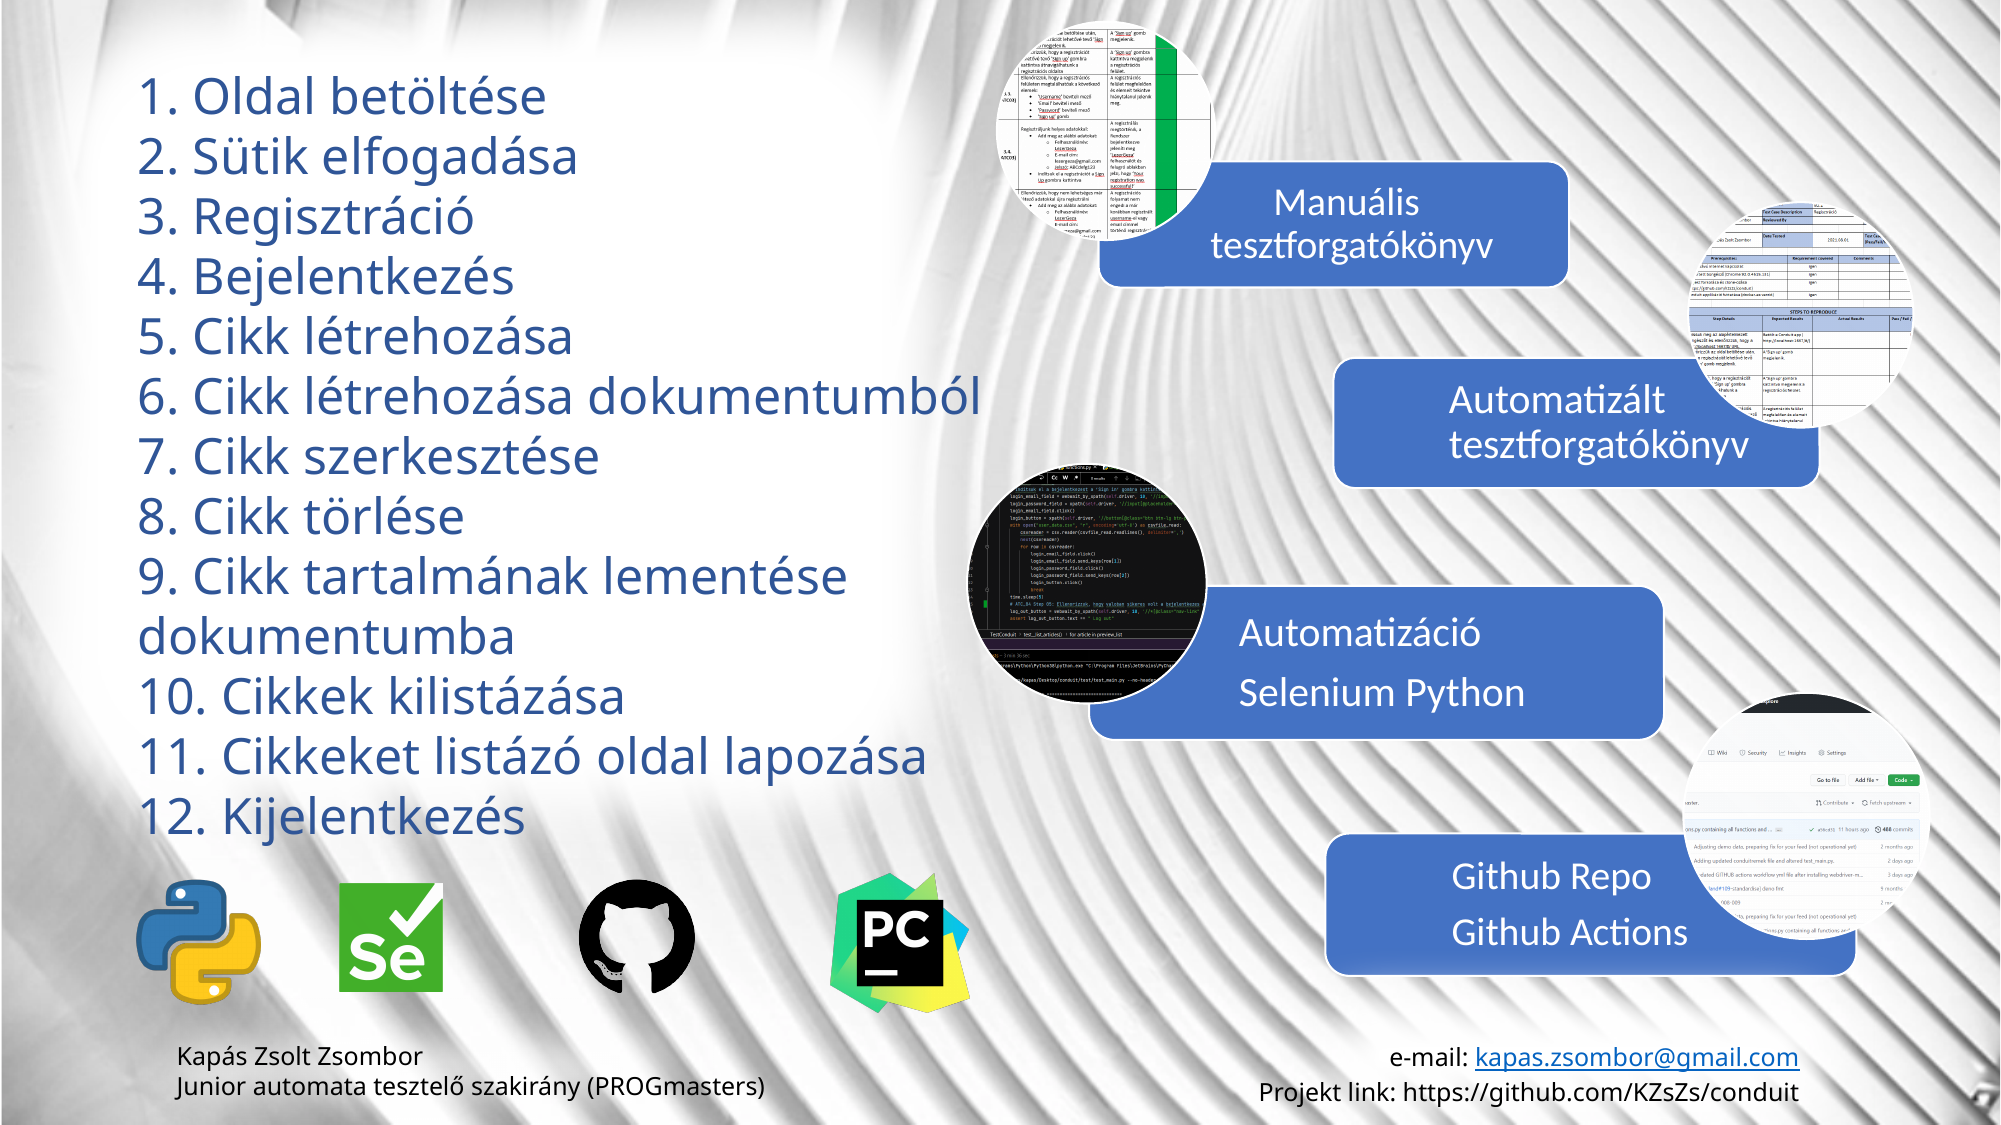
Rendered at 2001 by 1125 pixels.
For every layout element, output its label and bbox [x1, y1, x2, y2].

picture [339, 883, 443, 992]
text_box [655, 296, 1783, 740]
text_box [1247, 91, 1924, 634]
picture [830, 873, 970, 1013]
text_box [1104, 650, 1930, 1020]
picture [568, 869, 702, 1004]
text_box [995, 0, 1650, 296]
picture [131, 875, 266, 1009]
list [0, 0, 2000, 1125]
